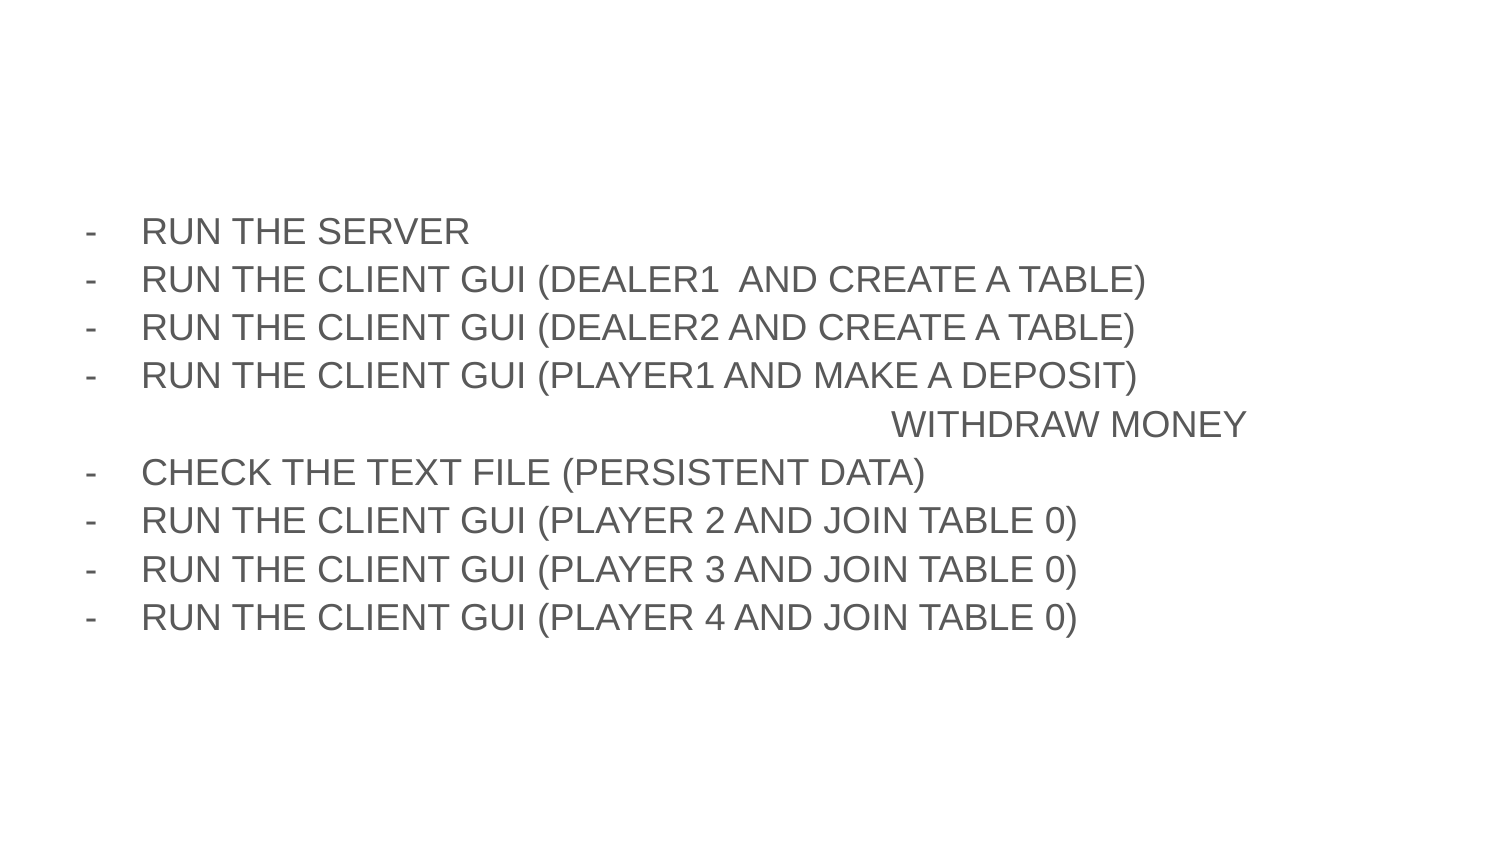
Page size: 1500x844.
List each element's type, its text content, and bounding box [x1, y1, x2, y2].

list RUN THE SERVER RUN THE CLIENT GUI (DEALER1 AND CREATE A TABLE) RUN THE CLIENT GUI (DEALER2 AND CREATE A TABLE) RUN THE CLIENT GUI (PLAYER1 AND MAKE A DEPOSIT) WITHDRAW MONEY CHECK THE TEXT FILE (PERSISTENT DATA) RUN THE CLIENT GUI (PLAYER 2 AND JOIN TABLE 0) RUN THE CLIENT GUI (PLAYER 3 AND JOIN TABLE 0) RUN THE CLIENT GUI (PLAYER 4 AND JOIN TABLE 0) [51, 189, 1449, 750]
